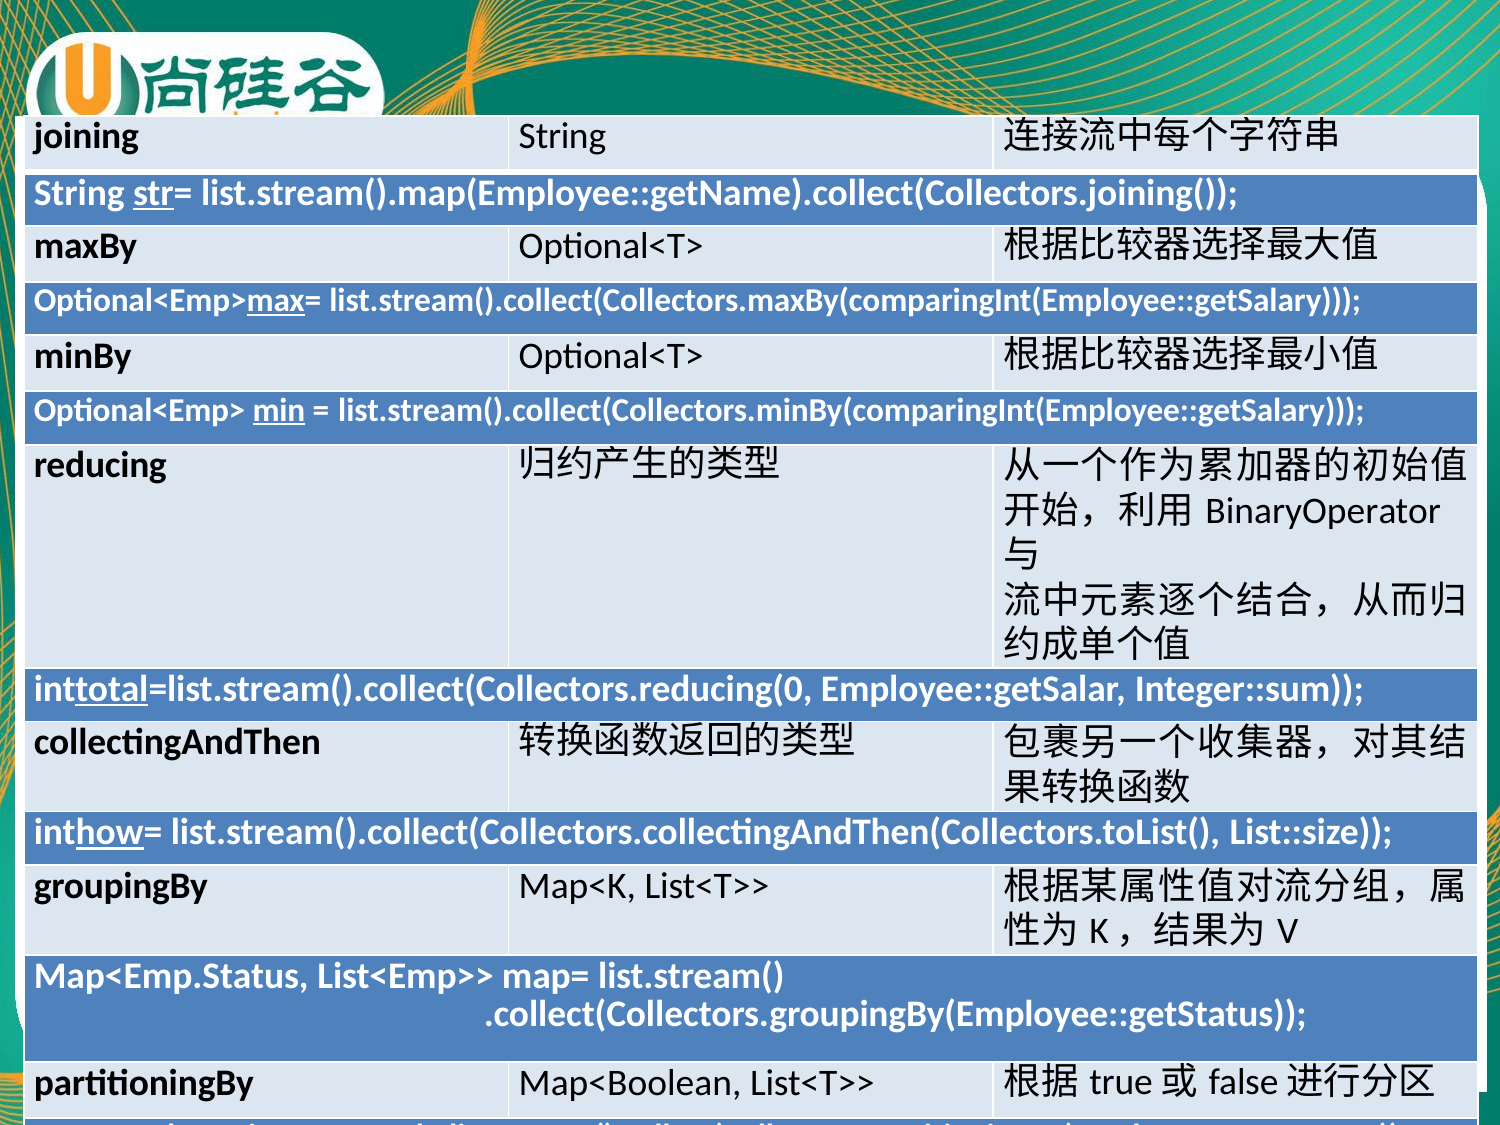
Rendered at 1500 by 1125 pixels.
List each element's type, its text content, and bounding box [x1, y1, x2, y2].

table_cell 根据true或false进行分区 [994, 1063, 1477, 1117]
table_cell 转换函数返回的类型 [509, 722, 992, 811]
table_cell maxBy [25, 227, 508, 281]
table_cell 归约产生的类型 [509, 446, 992, 667]
table_cell 根据比较器选择最大值 [994, 227, 1477, 281]
table_cell Optional<Emp> min = list.stream().collect(Collectors.minBy(comparingInt(Employee::getSalary))); [25, 392, 1477, 444]
table_cell Optional<T> [509, 227, 992, 281]
table_cell minBy [25, 336, 508, 390]
table_cell 根据某属性值对流分组，属 性为K，结果为V [994, 866, 1477, 954]
table_cell Map<Boolean,List<Emp>>vd= list.stream().collect(Collectors.partitioningBy(Employee::getManage)); [25, 1119, 1477, 1125]
table_cell inttotal=list.stream().collect(Collectors.reducing(0, Employee::getSalar, Integer::sum)); [25, 669, 1477, 721]
table_header joining [25, 117, 508, 169]
table_cell 根据比较器选择最小值 [994, 336, 1477, 390]
table_cell 包裹另一个收集器，对其结 果转换函数 [994, 722, 1477, 811]
table_cell Map<Boolean, List<T>> [509, 1063, 992, 1117]
table_header 连接流中每个字符串 [994, 117, 1477, 169]
table_cell groupingBy [25, 866, 508, 954]
table_cell inthow= list.stream().collect(Collectors.collectingAndThen(Collectors.toList(), List::size)); [25, 812, 1477, 864]
table_cell reducing [25, 446, 508, 667]
table_cell Optional<T> [509, 336, 992, 390]
table_cell Map<K, List<T>> [509, 866, 992, 954]
table_header String [509, 117, 992, 169]
table_cell String str= list.stream().map(Employee::getName).collect(Collectors.joining()); [25, 175, 1477, 225]
table_cell collectingAndThen [25, 722, 508, 811]
table_cell Optional<Emp>max= list.stream().collect(Collectors.maxBy(comparingInt(Employee::getSalary))); [25, 283, 1477, 334]
table_cell Map<Emp.Status, List<Emp>> map= list.stream() .collect(Collectors.groupingBy(Employee::getStatus)); [25, 956, 1477, 1061]
picture [0, 0, 1500, 1125]
table_cell 从一个作为累加器的初始值 开始，利用BinaryOperator与 流中元素逐个结合，从而归 约成单个值 [994, 446, 1477, 667]
table_cell partitioningBy [25, 1063, 508, 1117]
